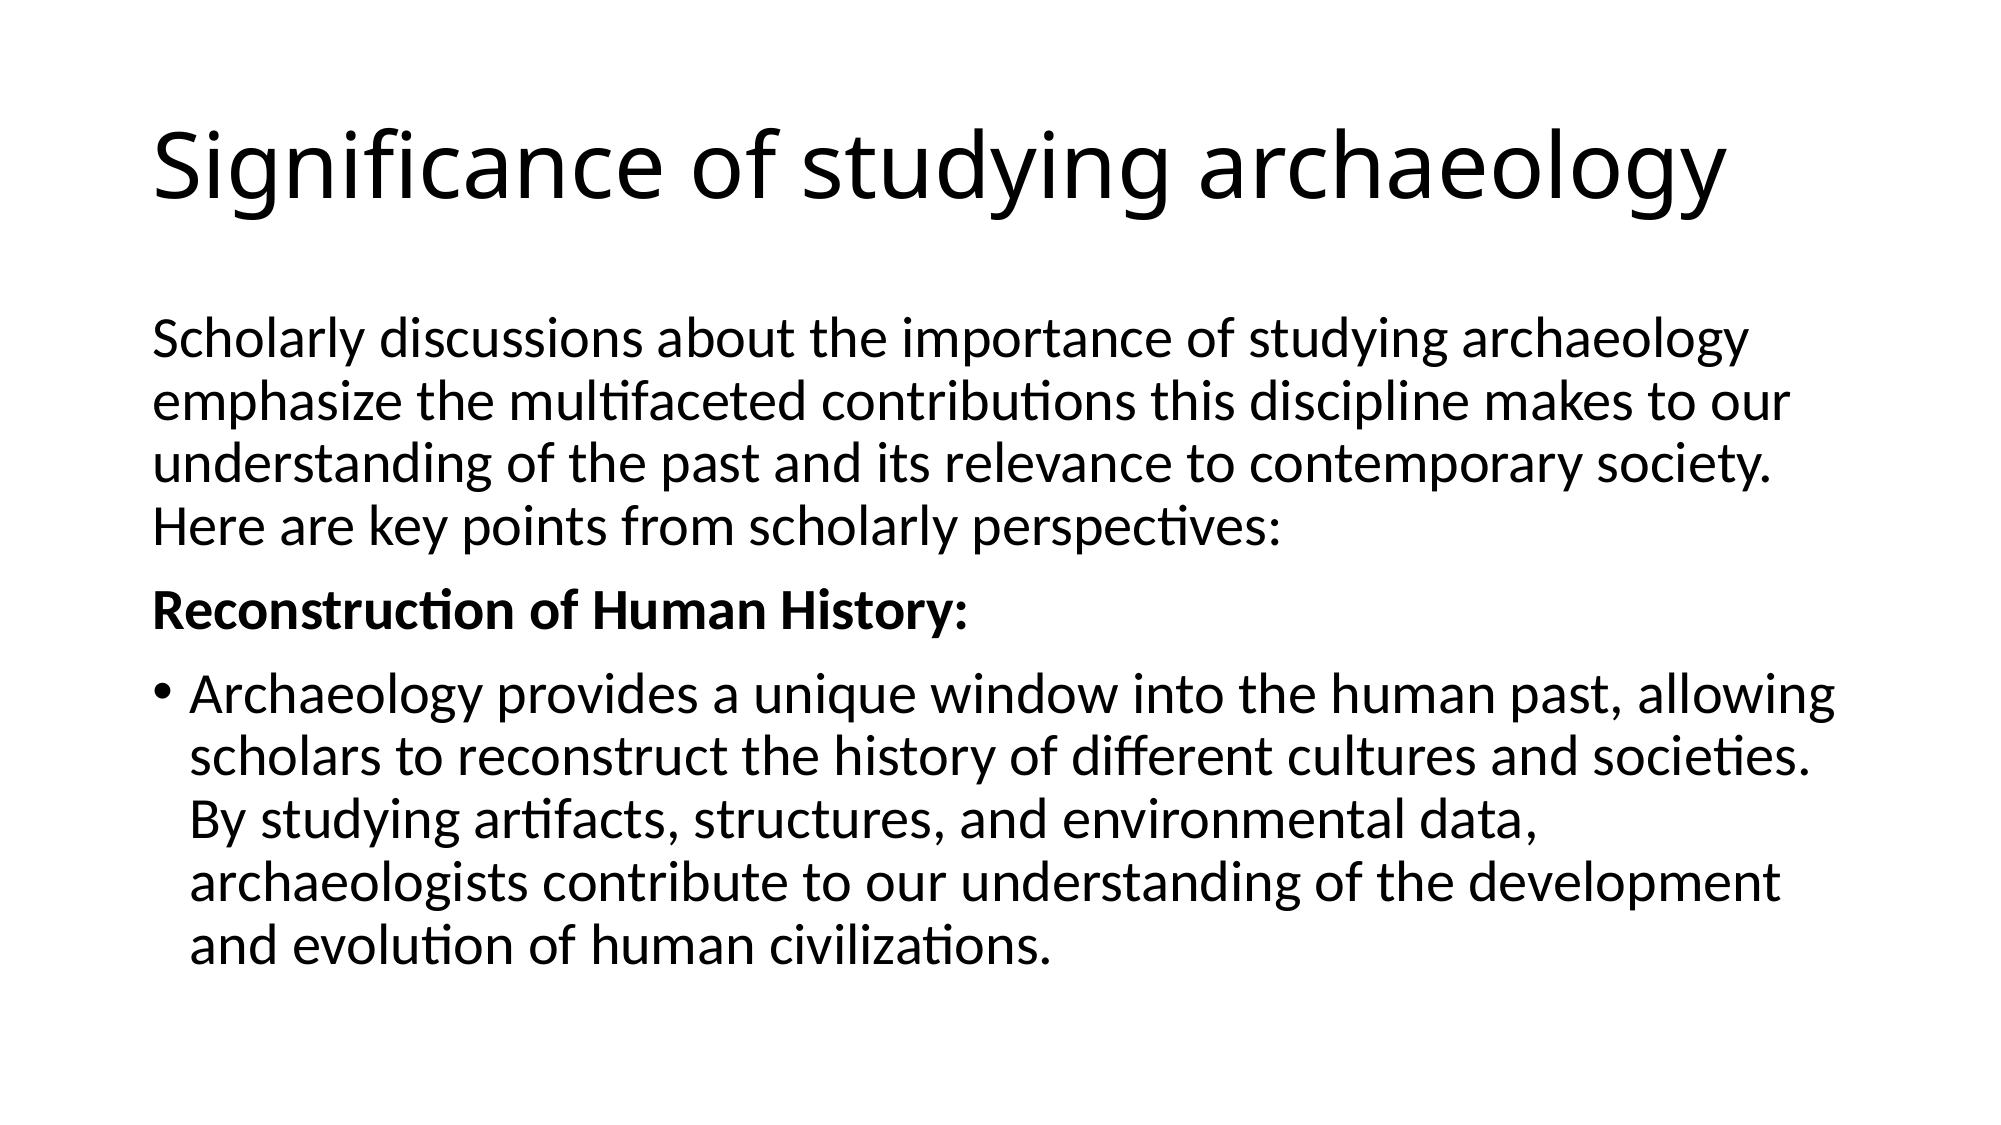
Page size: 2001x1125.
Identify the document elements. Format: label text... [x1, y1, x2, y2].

title Significance of studying archaeology [137, 59, 1863, 278]
list Scholarly discussions about the importance of studying archaeology emphasize the multifaceted contributions this discipline makes to our understanding of the past and its relevance to contemporary society. Here are key points from scholarly perspectives: Reconstruction of Human History: Archaeology provides a unique window into the human past, allowing scholars to reconstruct the history of different cultures and societies. By studying artifacts, structures, and environmental data, archaeologists contribute to our understanding of the development and evolution of human civilizations. [137, 299, 1863, 1014]
